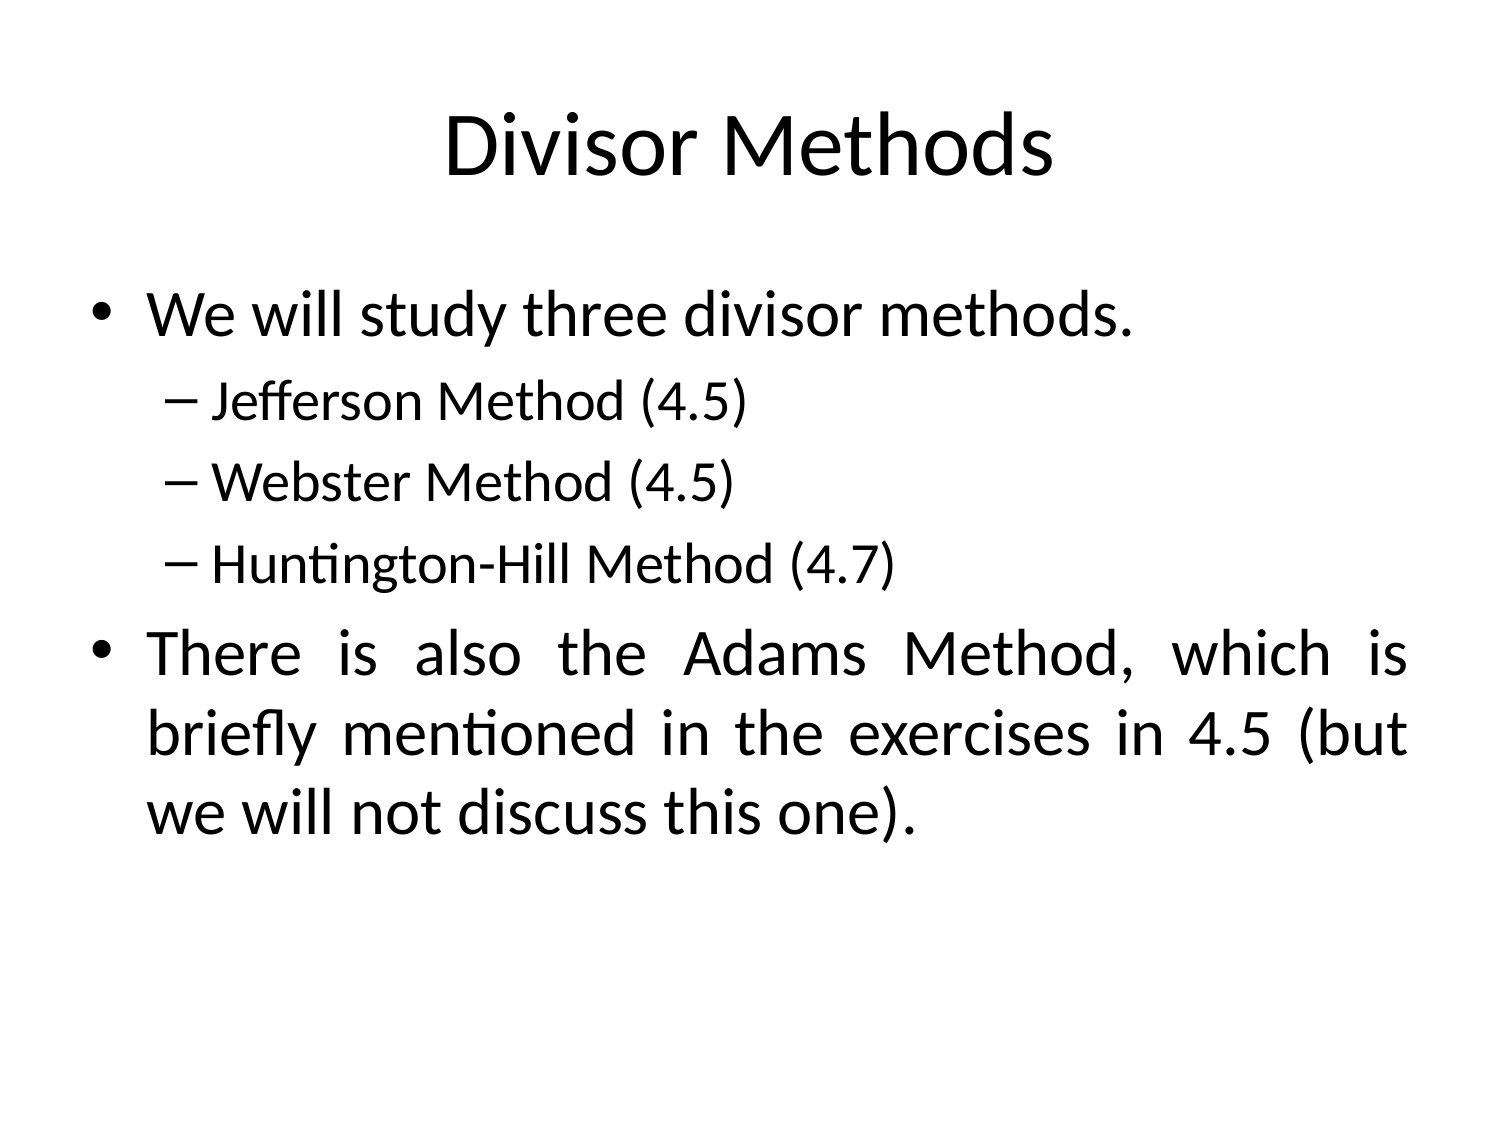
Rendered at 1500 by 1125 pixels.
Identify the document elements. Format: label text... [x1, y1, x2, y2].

title Divisor Methods [75, 45, 1425, 233]
list We will study three divisor methods. Jefferson Method (4.5) Webster Method (4.5) Huntington-Hill Method (4.7) There is also the Adams Method, which is briefly mentioned in the exercises in 4.5 (but we will not discuss this one). [75, 262, 1425, 1005]
